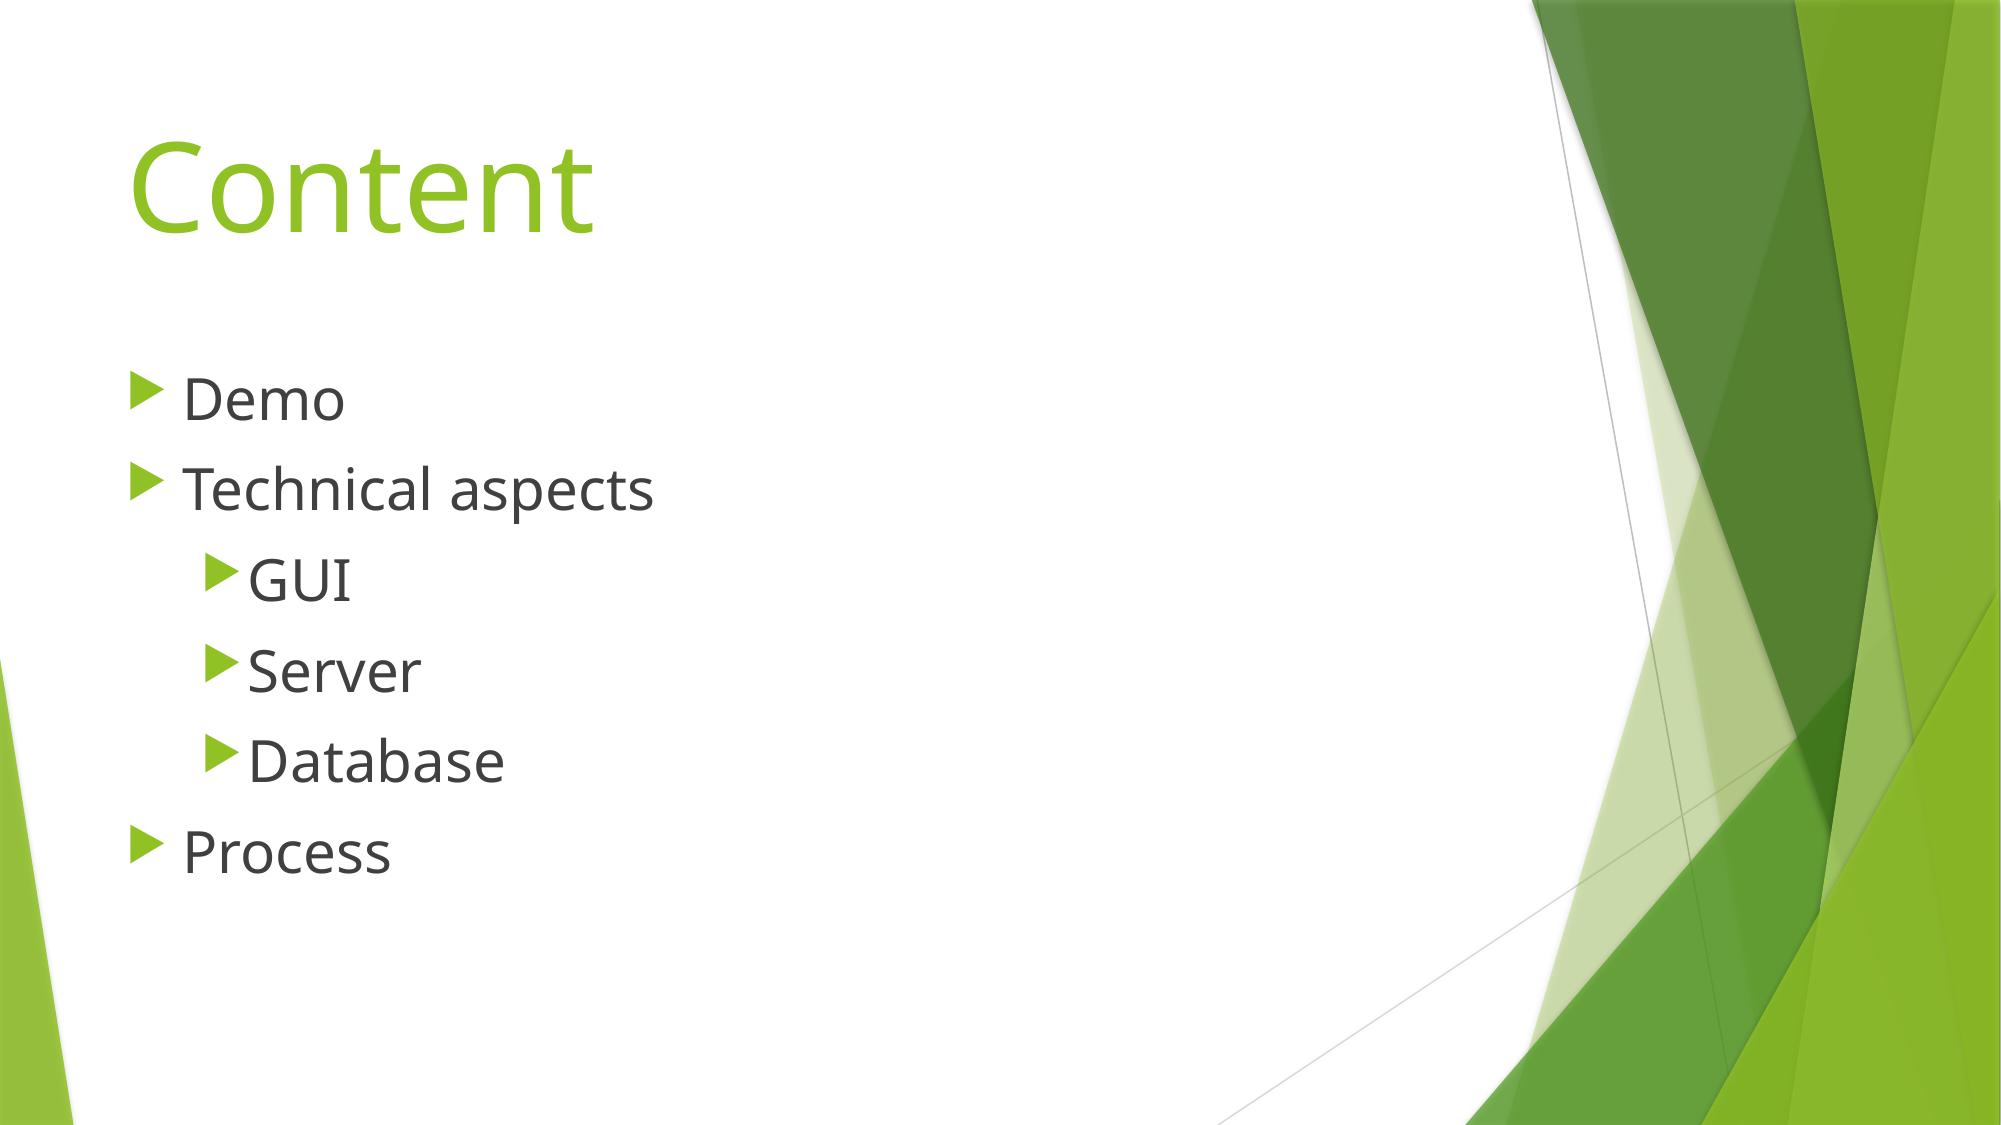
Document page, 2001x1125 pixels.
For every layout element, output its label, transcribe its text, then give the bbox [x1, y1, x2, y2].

title Content [111, 99, 1522, 317]
list Demo Technical aspects GUI Server Database Process [111, 354, 1522, 1050]
